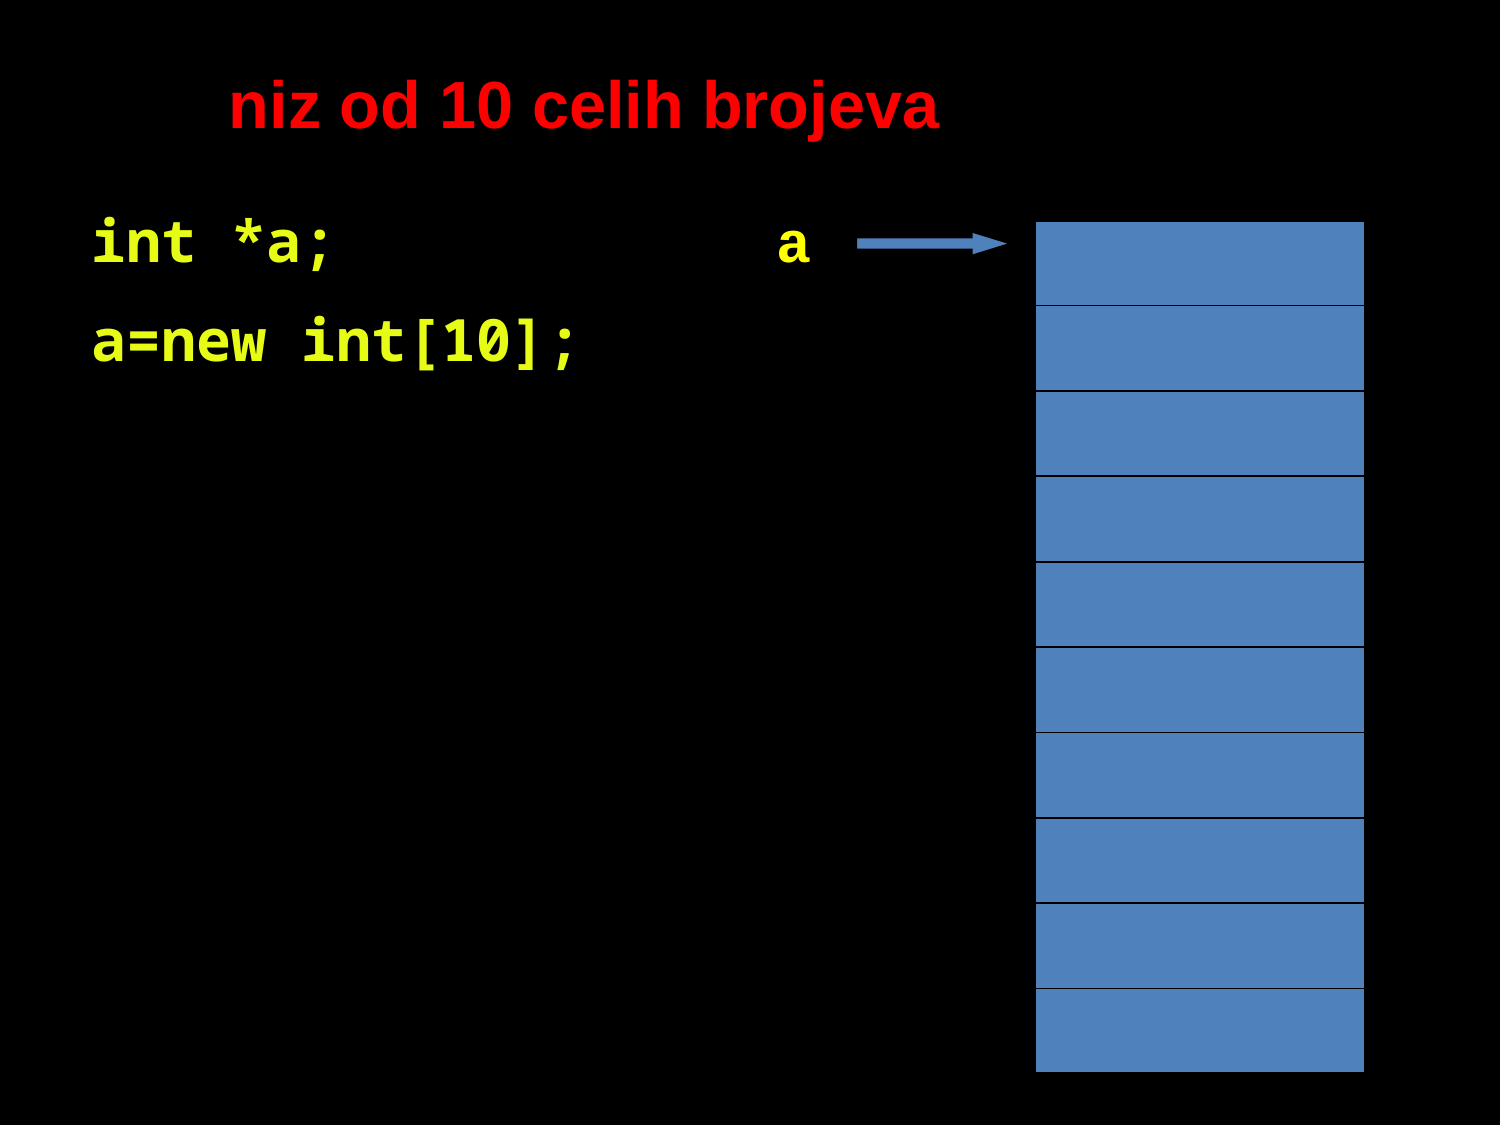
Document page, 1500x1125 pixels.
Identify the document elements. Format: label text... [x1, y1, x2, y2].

table_cell [1036, 392, 1364, 475]
text_box [856, 231, 1011, 256]
table_cell [1036, 563, 1364, 646]
table_header [1036, 222, 1364, 305]
text_box int *a; a=new int[10]; [76, 196, 644, 381]
table_cell [1036, 819, 1364, 902]
table_cell [1036, 733, 1364, 817]
table_cell [1036, 648, 1364, 732]
table_cell [1036, 904, 1364, 988]
text_box a [761, 196, 822, 282]
table_cell [1036, 989, 1364, 1072]
table_cell [1036, 306, 1364, 390]
table_cell [1036, 477, 1364, 561]
text_box niz od 10 celih brojeva [171, 54, 998, 150]
